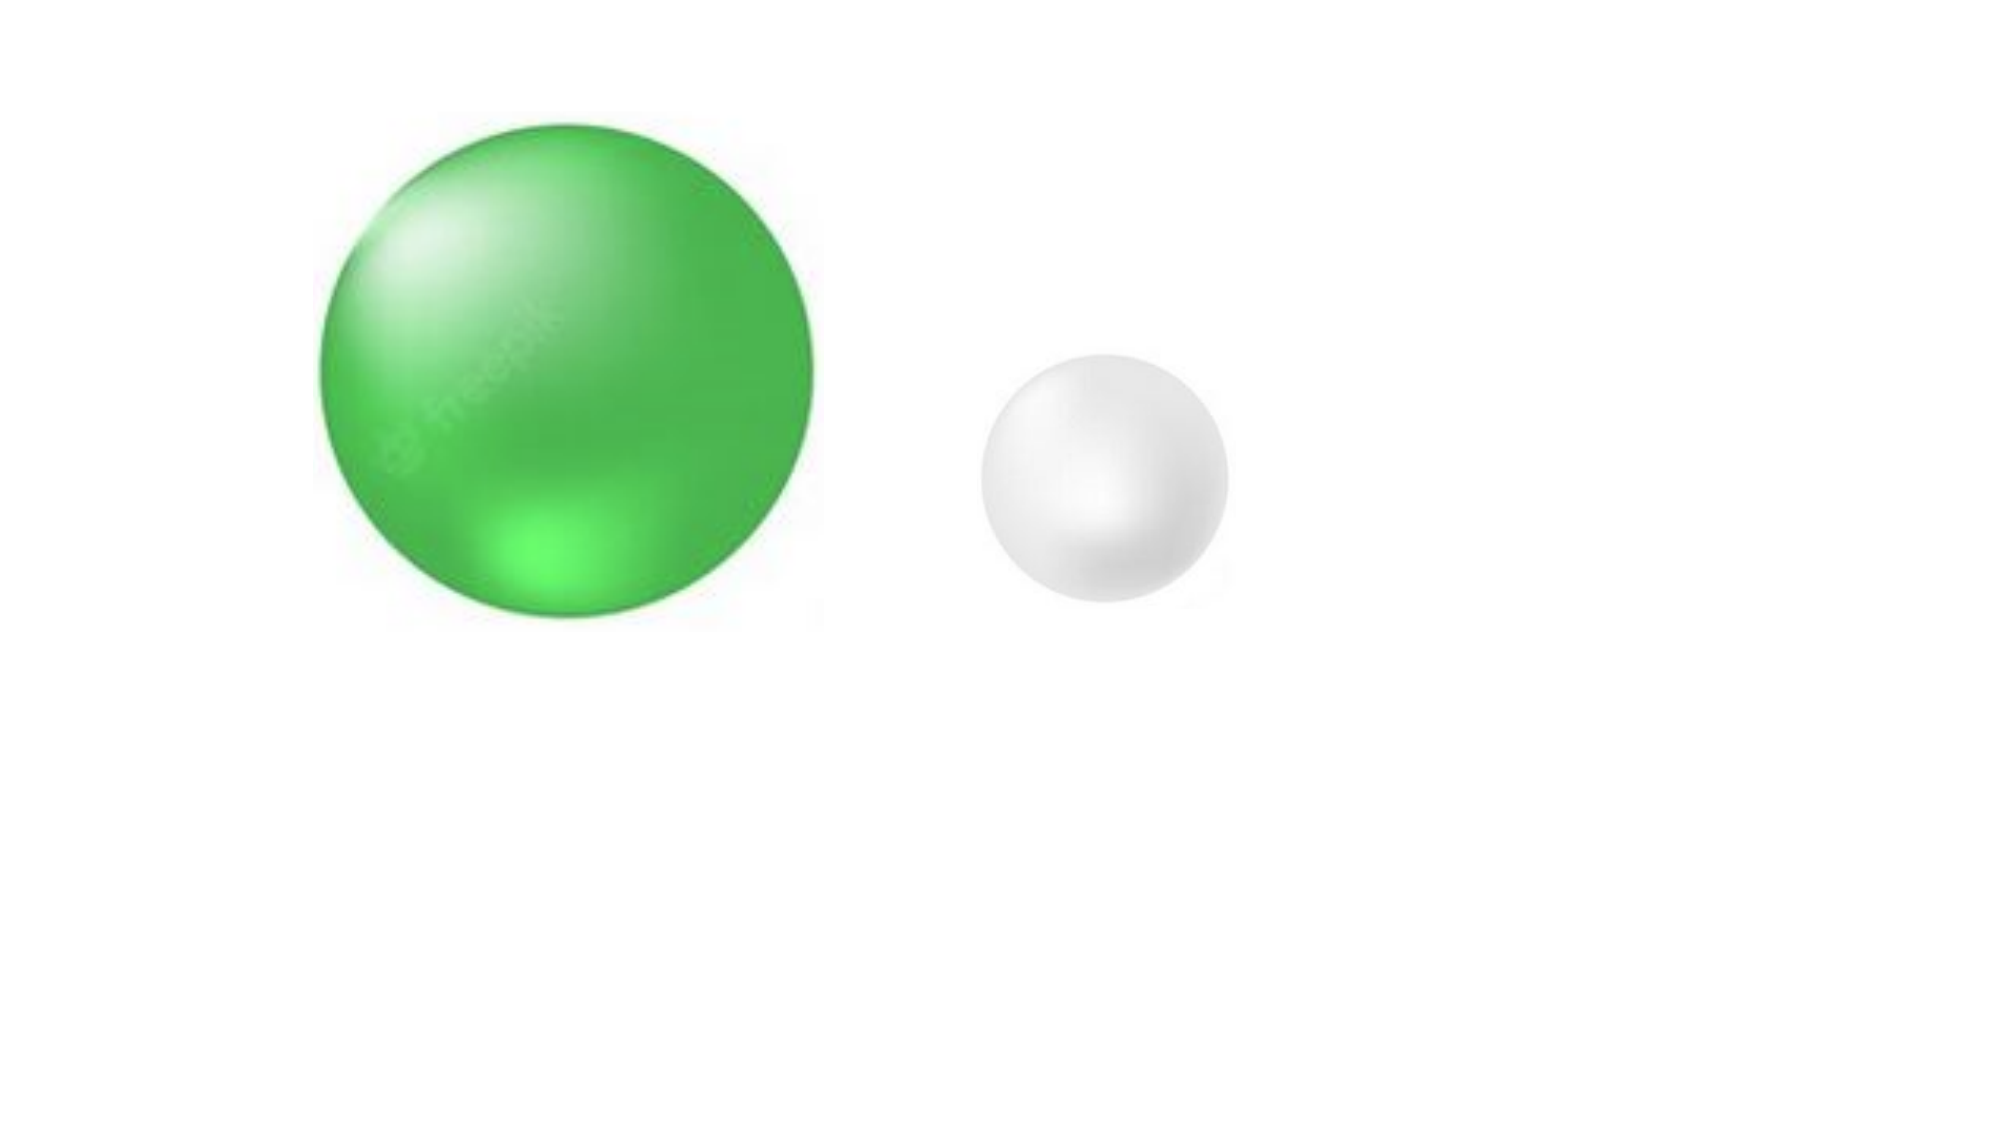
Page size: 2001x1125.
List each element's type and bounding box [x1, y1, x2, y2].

picture [313, 111, 824, 632]
picture [976, 346, 1236, 609]
